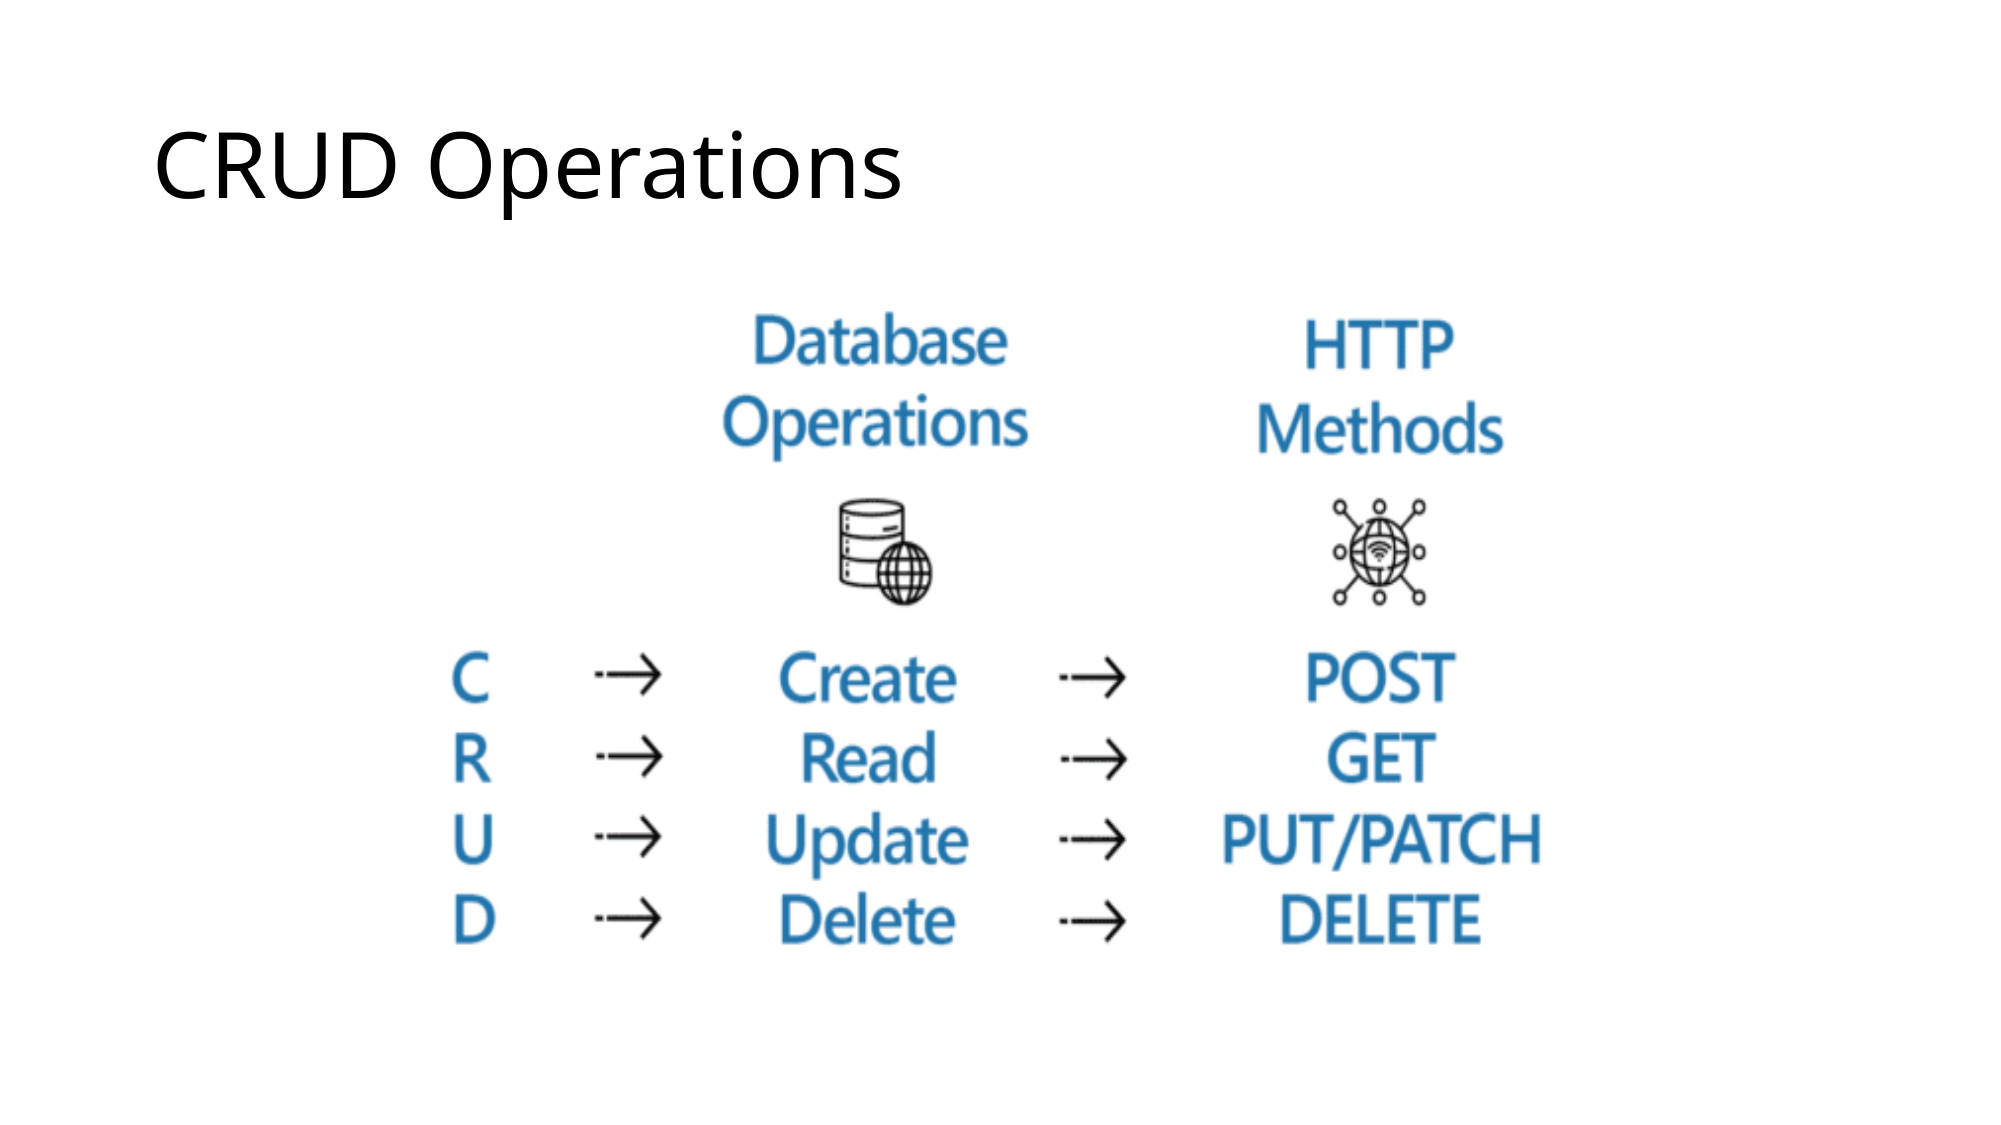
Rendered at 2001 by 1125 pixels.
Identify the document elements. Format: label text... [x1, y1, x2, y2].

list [344, 253, 1649, 1004]
title CRUD Operations [137, 59, 1863, 278]
